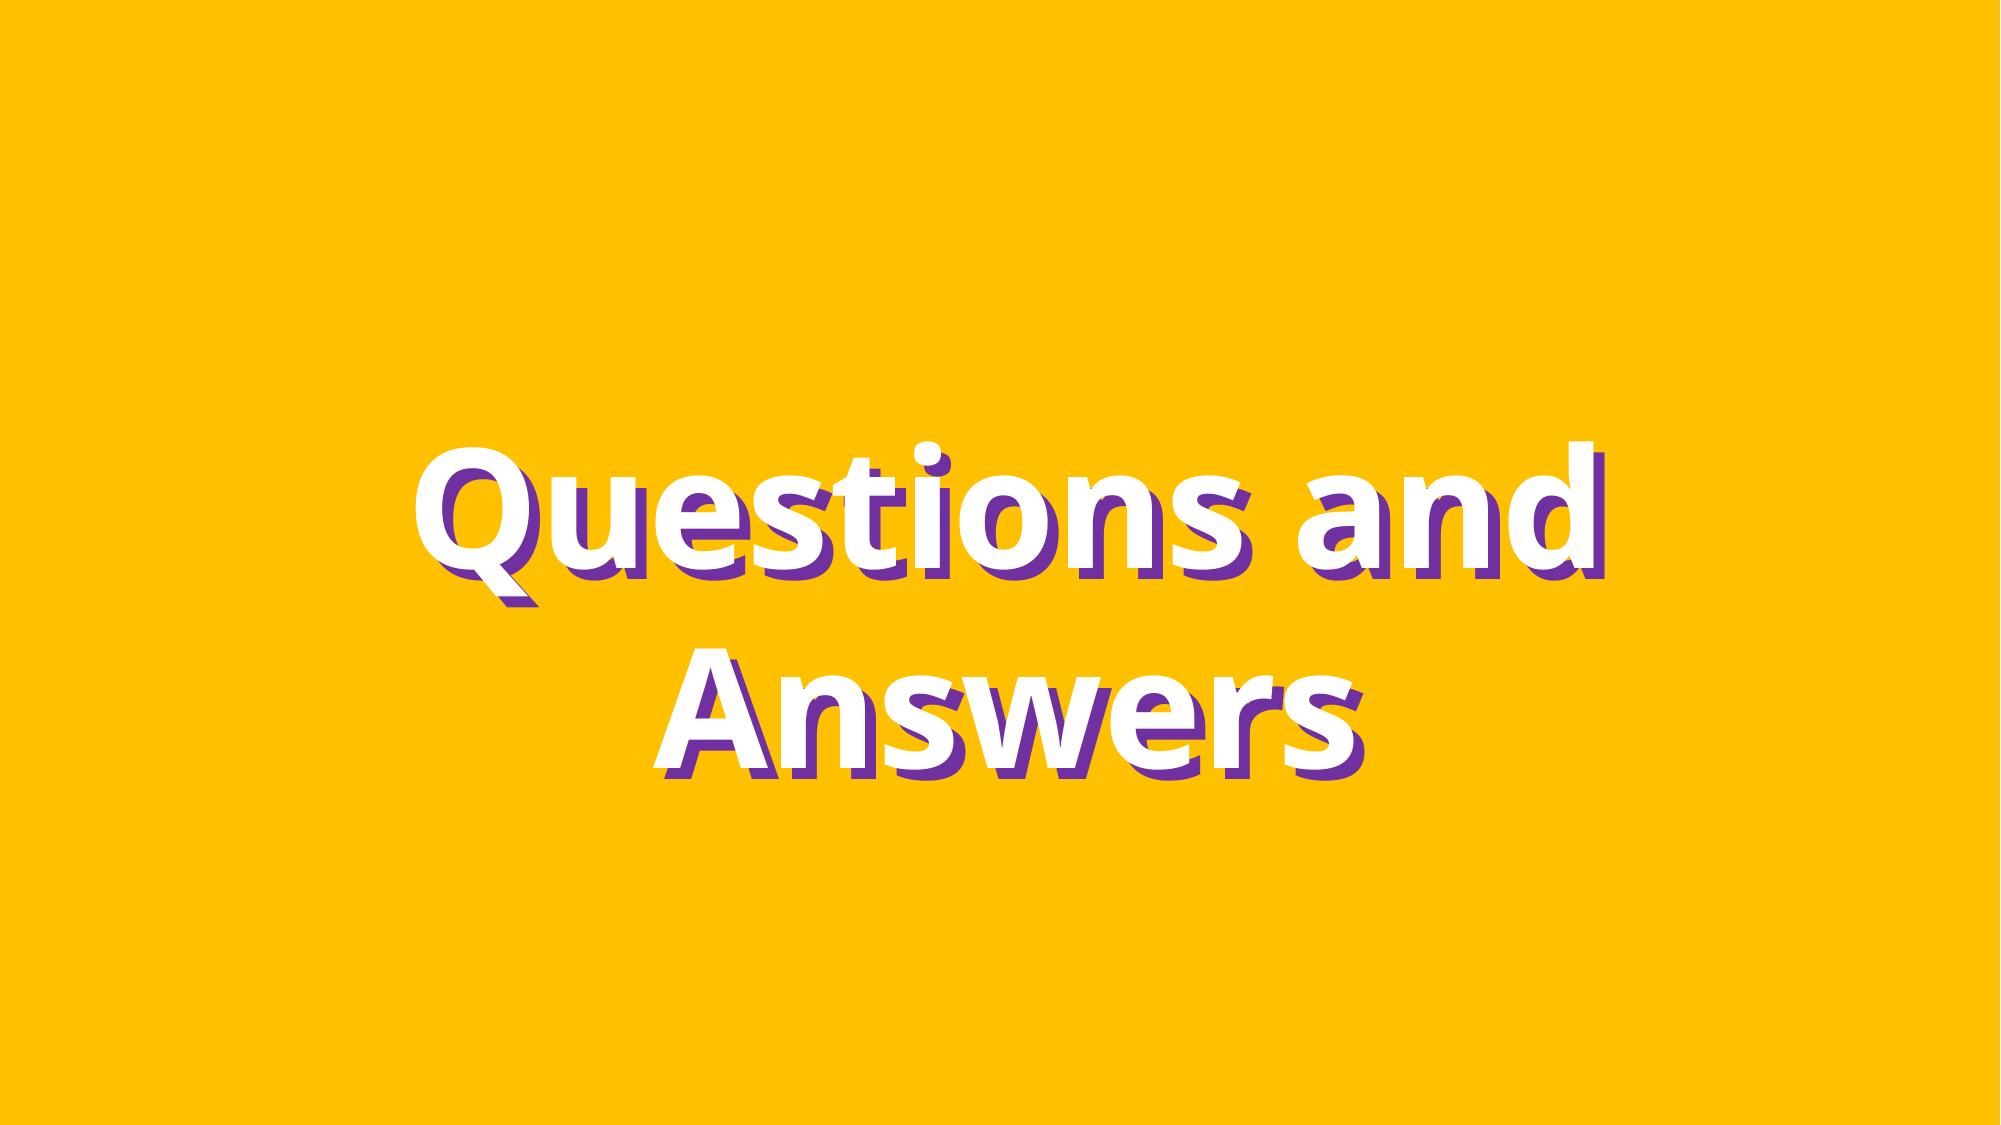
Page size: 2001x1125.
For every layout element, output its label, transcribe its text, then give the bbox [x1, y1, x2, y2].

text_box Questions and Answers [268, 405, 1768, 821]
text_box Questions and Answers [257, 394, 1757, 810]
